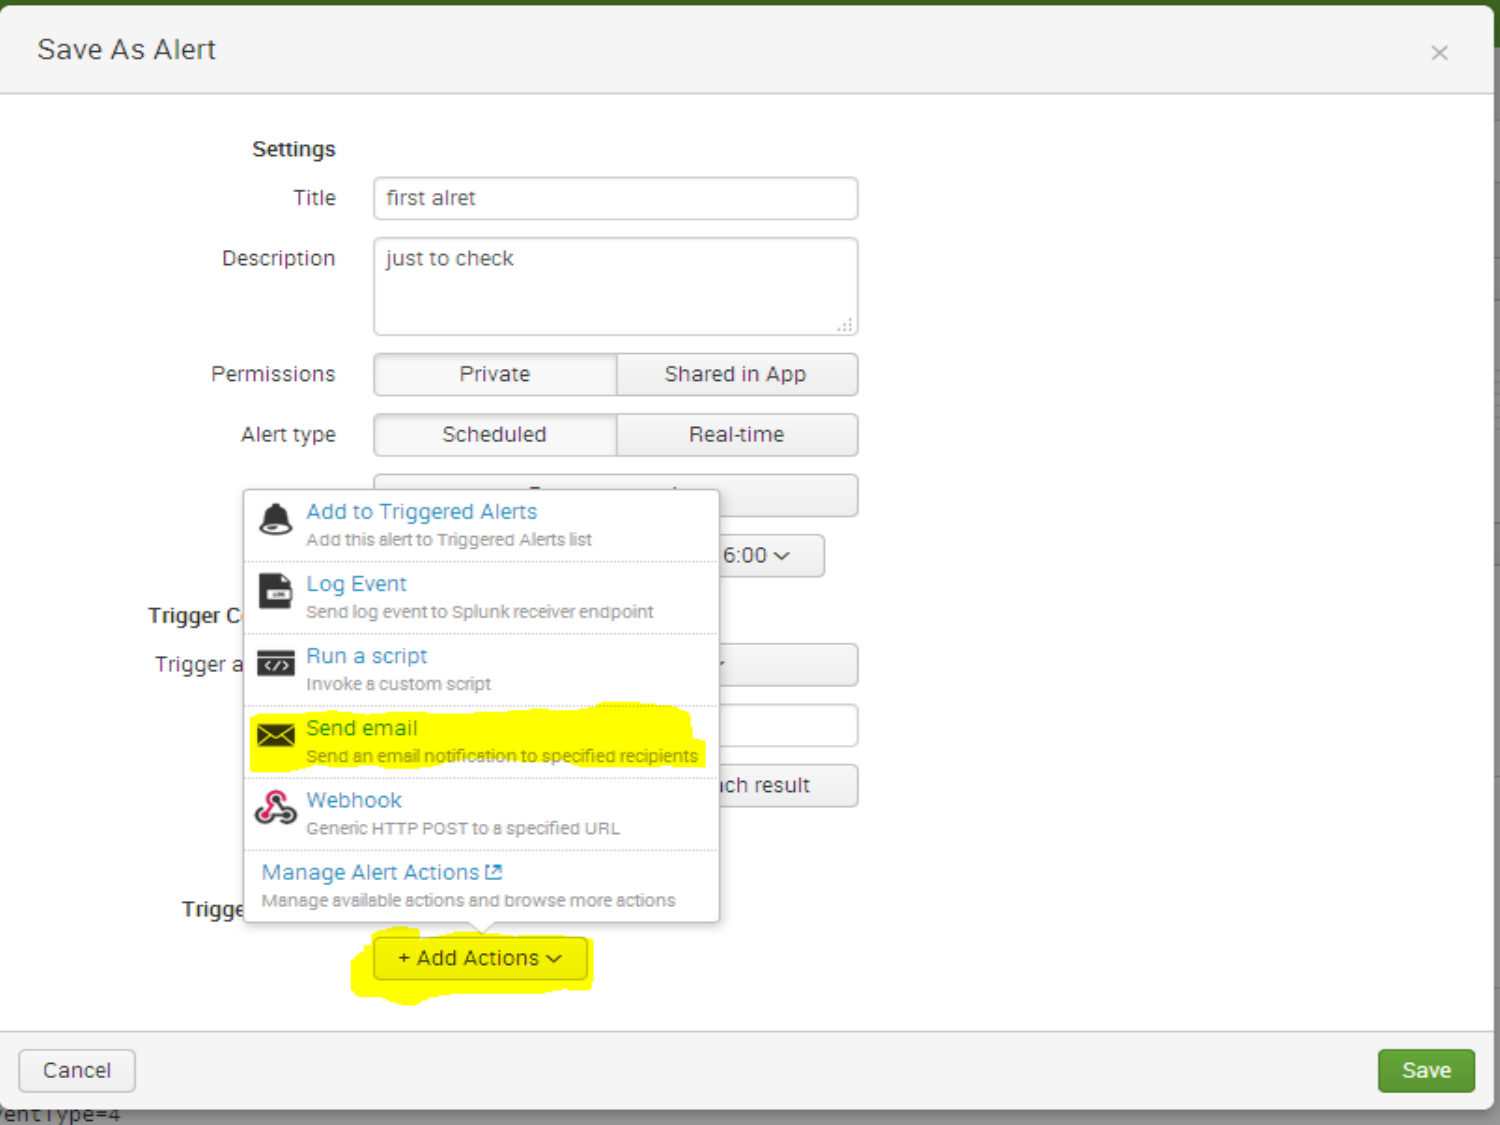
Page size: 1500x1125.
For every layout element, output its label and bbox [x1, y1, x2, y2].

list [0, 0, 1500, 1125]
